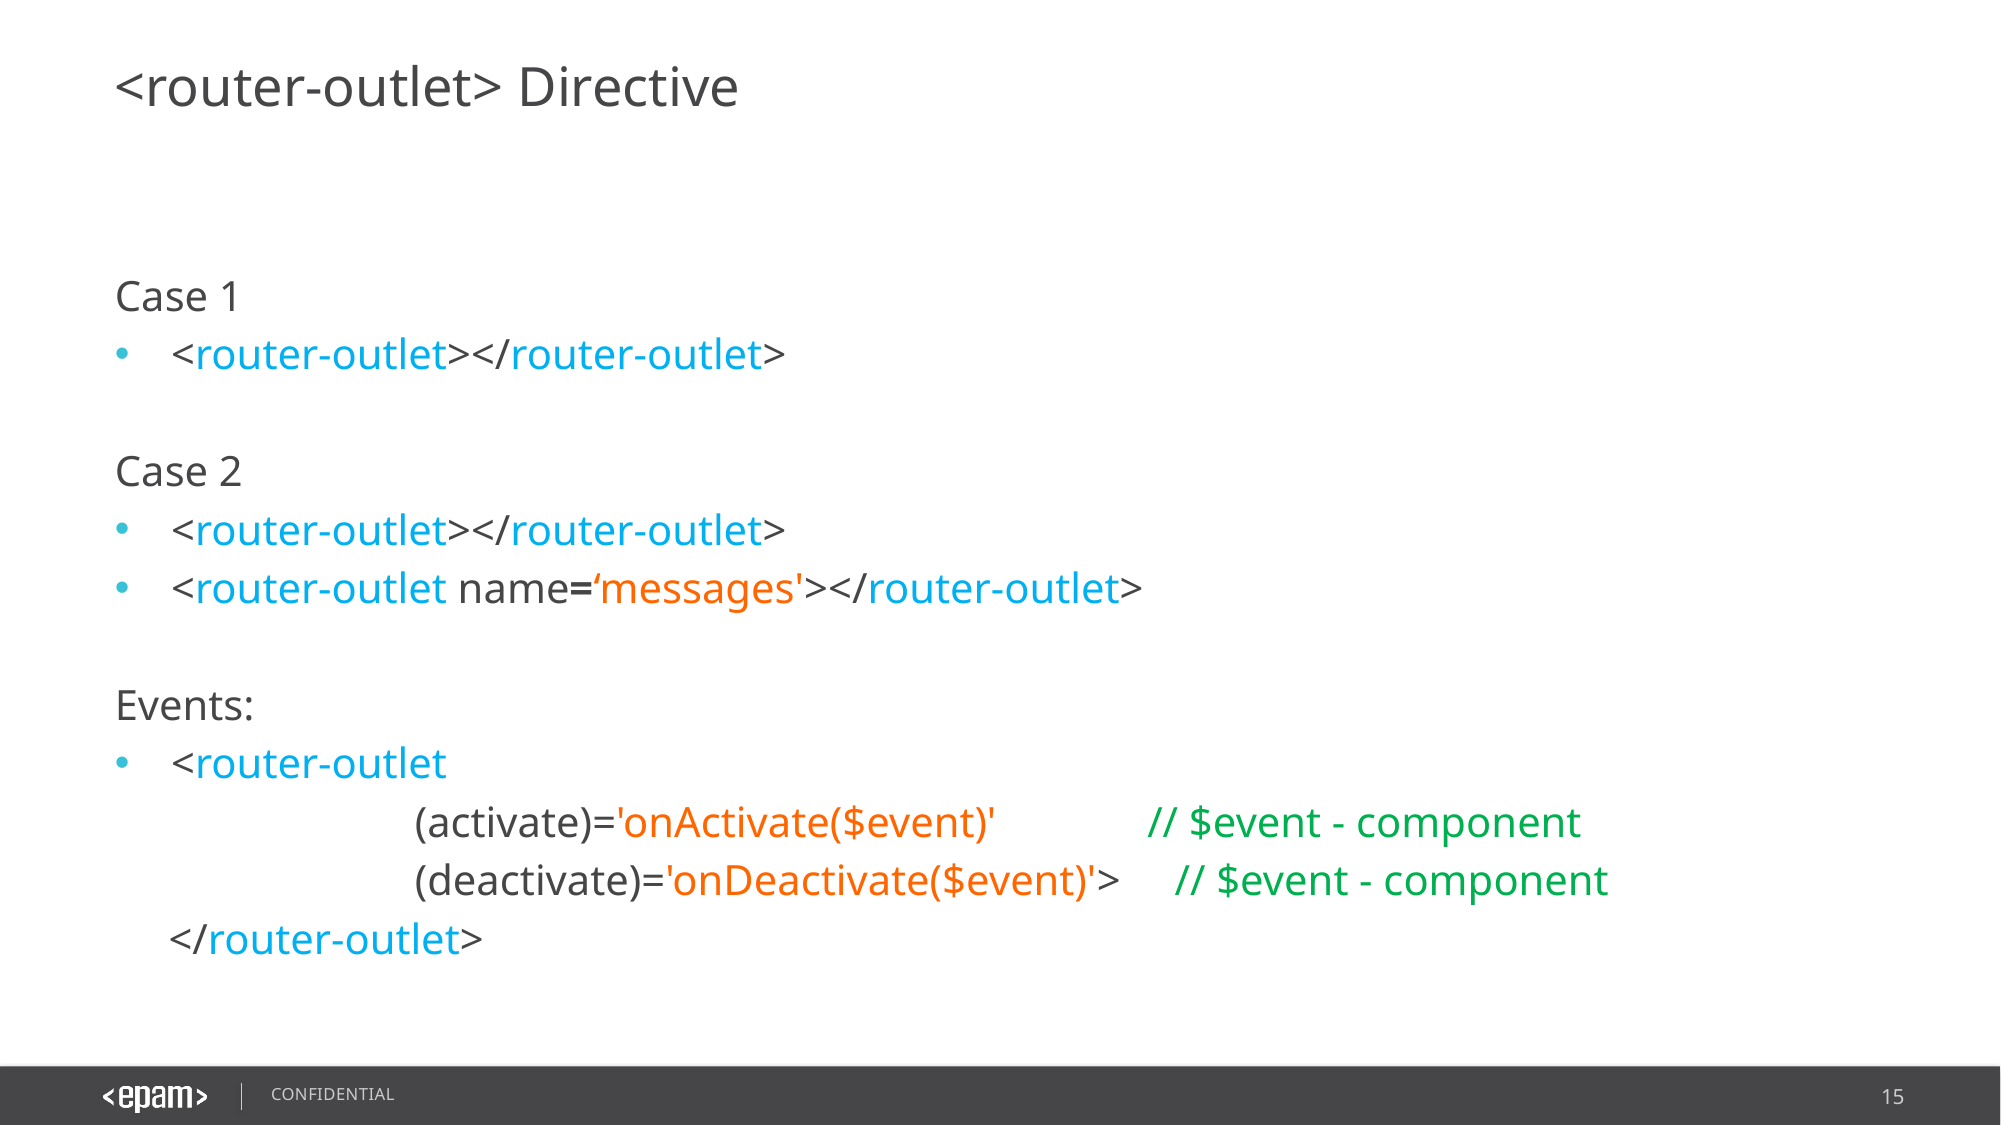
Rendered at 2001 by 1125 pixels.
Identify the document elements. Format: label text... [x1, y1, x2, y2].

list Case 1 <router-outlet></router-outlet> Case 2 <router-outlet></router-outlet> <router-outlet name=‘messages'></router-outlet> Events: <router-outlet (activate)='onActivate($event)' // $event - component (deactivate)='onDeactivate($event)'> // $event - component </router-outlet> [99, 262, 1900, 1005]
picture [102, 1085, 207, 1113]
title <router-outlet> Directive [99, 45, 1900, 233]
